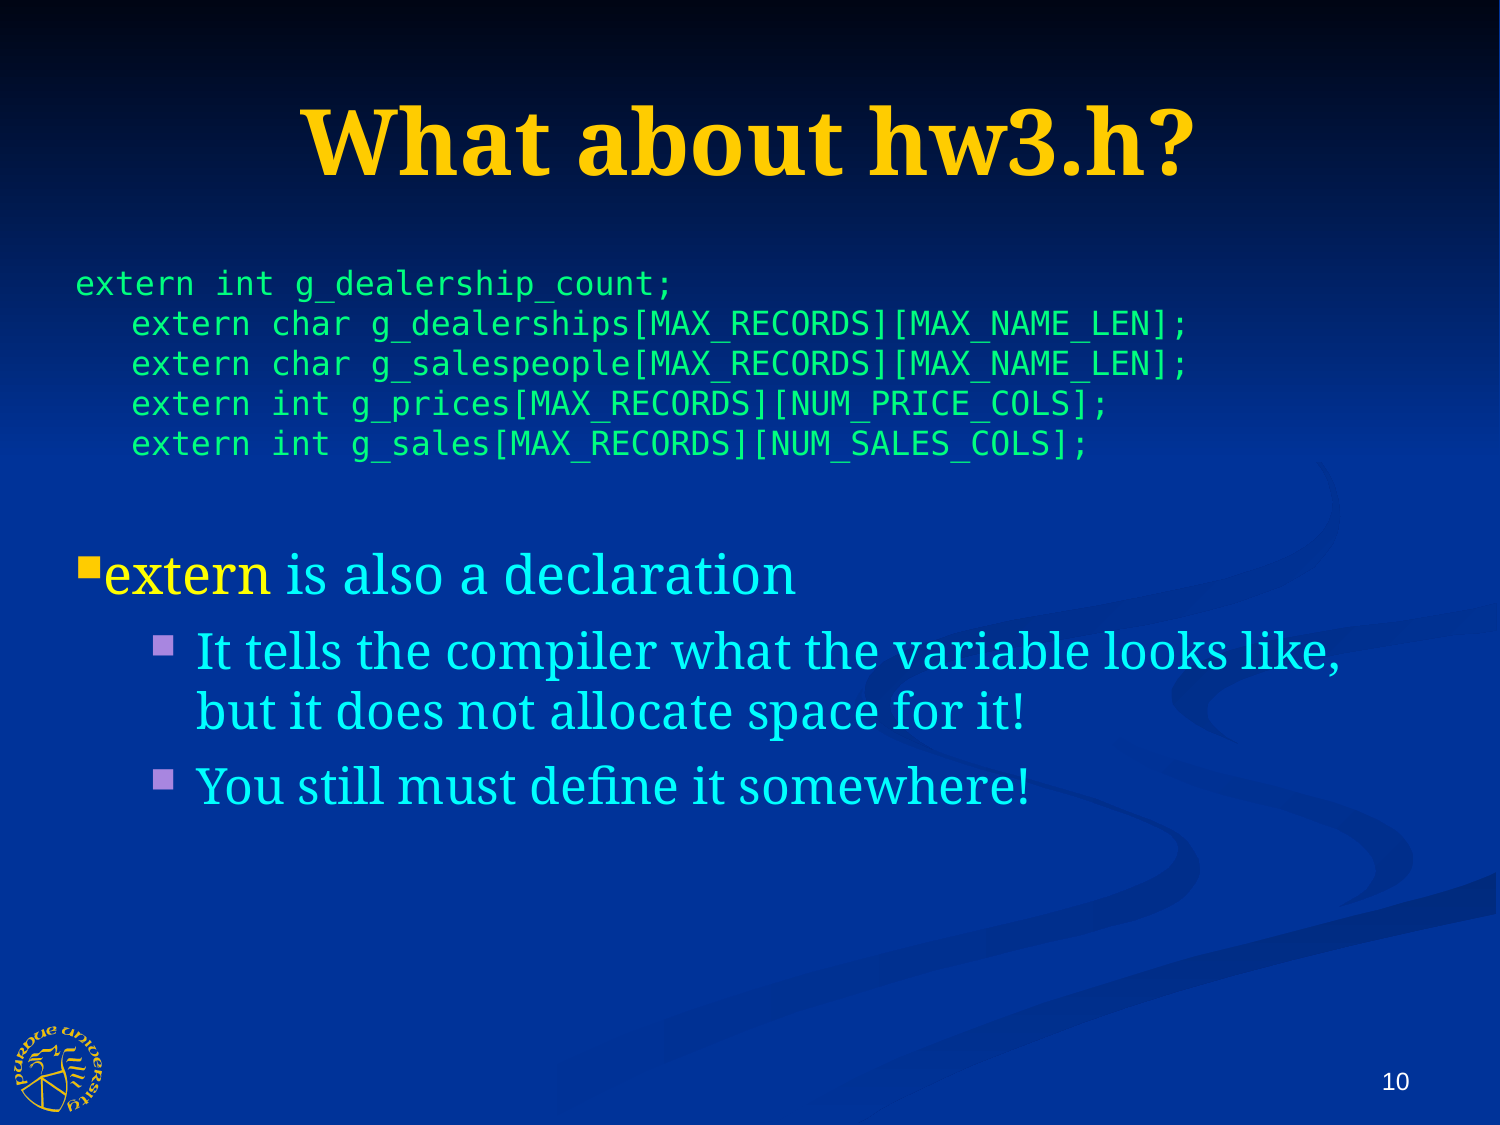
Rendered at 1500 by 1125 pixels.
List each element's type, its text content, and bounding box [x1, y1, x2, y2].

picture [14, 1026, 102, 1112]
text_box [74, 262, 1425, 916]
title What about hw3.h? [75, 44, 1425, 233]
slide_number 10 [1074, 1025, 1425, 1104]
